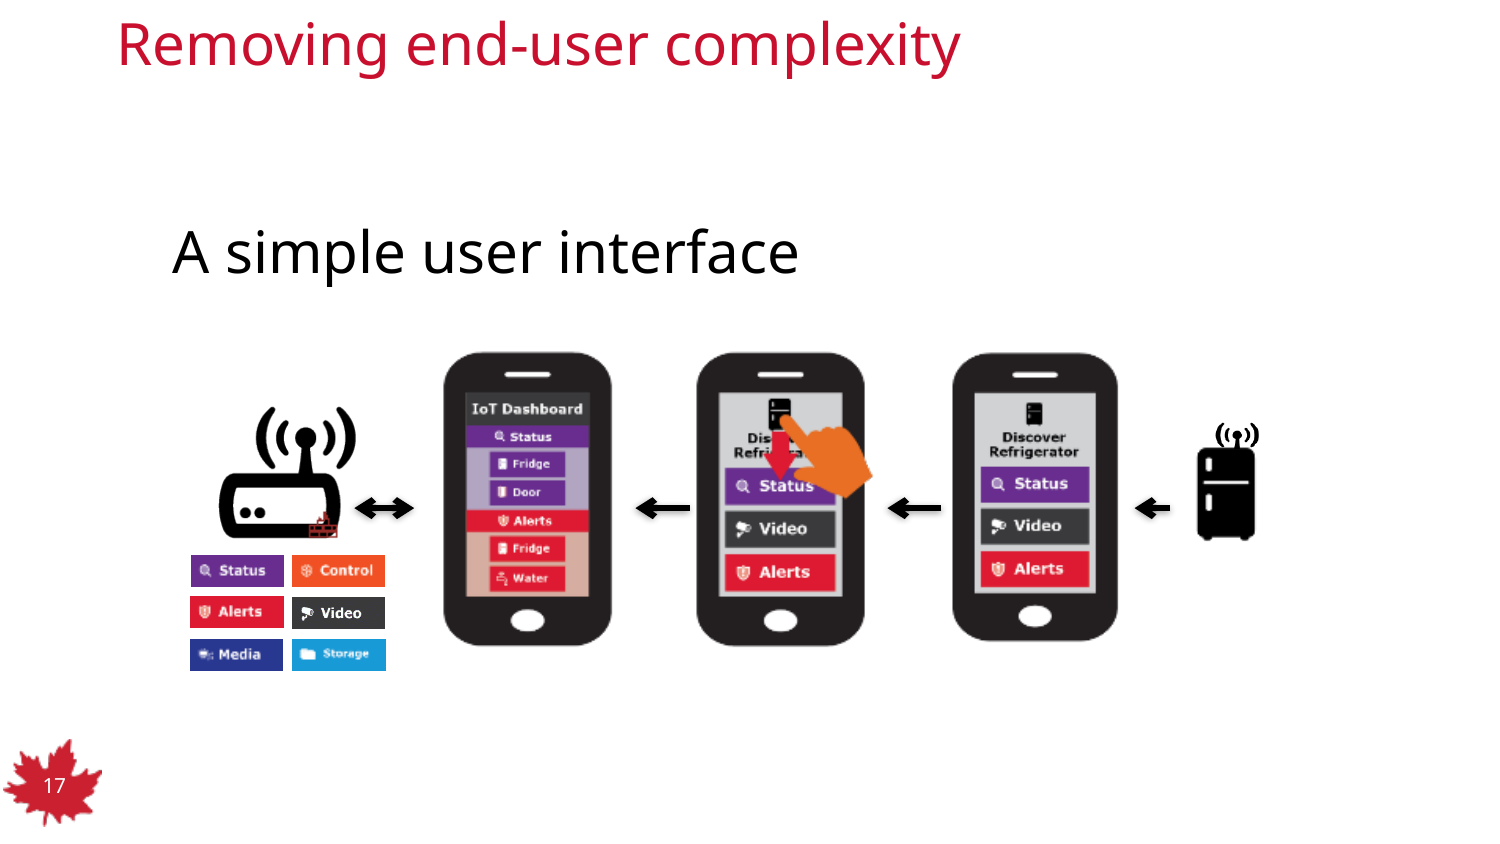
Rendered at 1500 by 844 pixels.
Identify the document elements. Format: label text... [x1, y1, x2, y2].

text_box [190, 344, 1275, 671]
text_box A simple user interface [158, 208, 879, 293]
picture [3, 739, 102, 827]
title Removing end-user complexity [101, 0, 1444, 167]
picture [306, 507, 342, 543]
slide_number 17 [9, 763, 100, 809]
